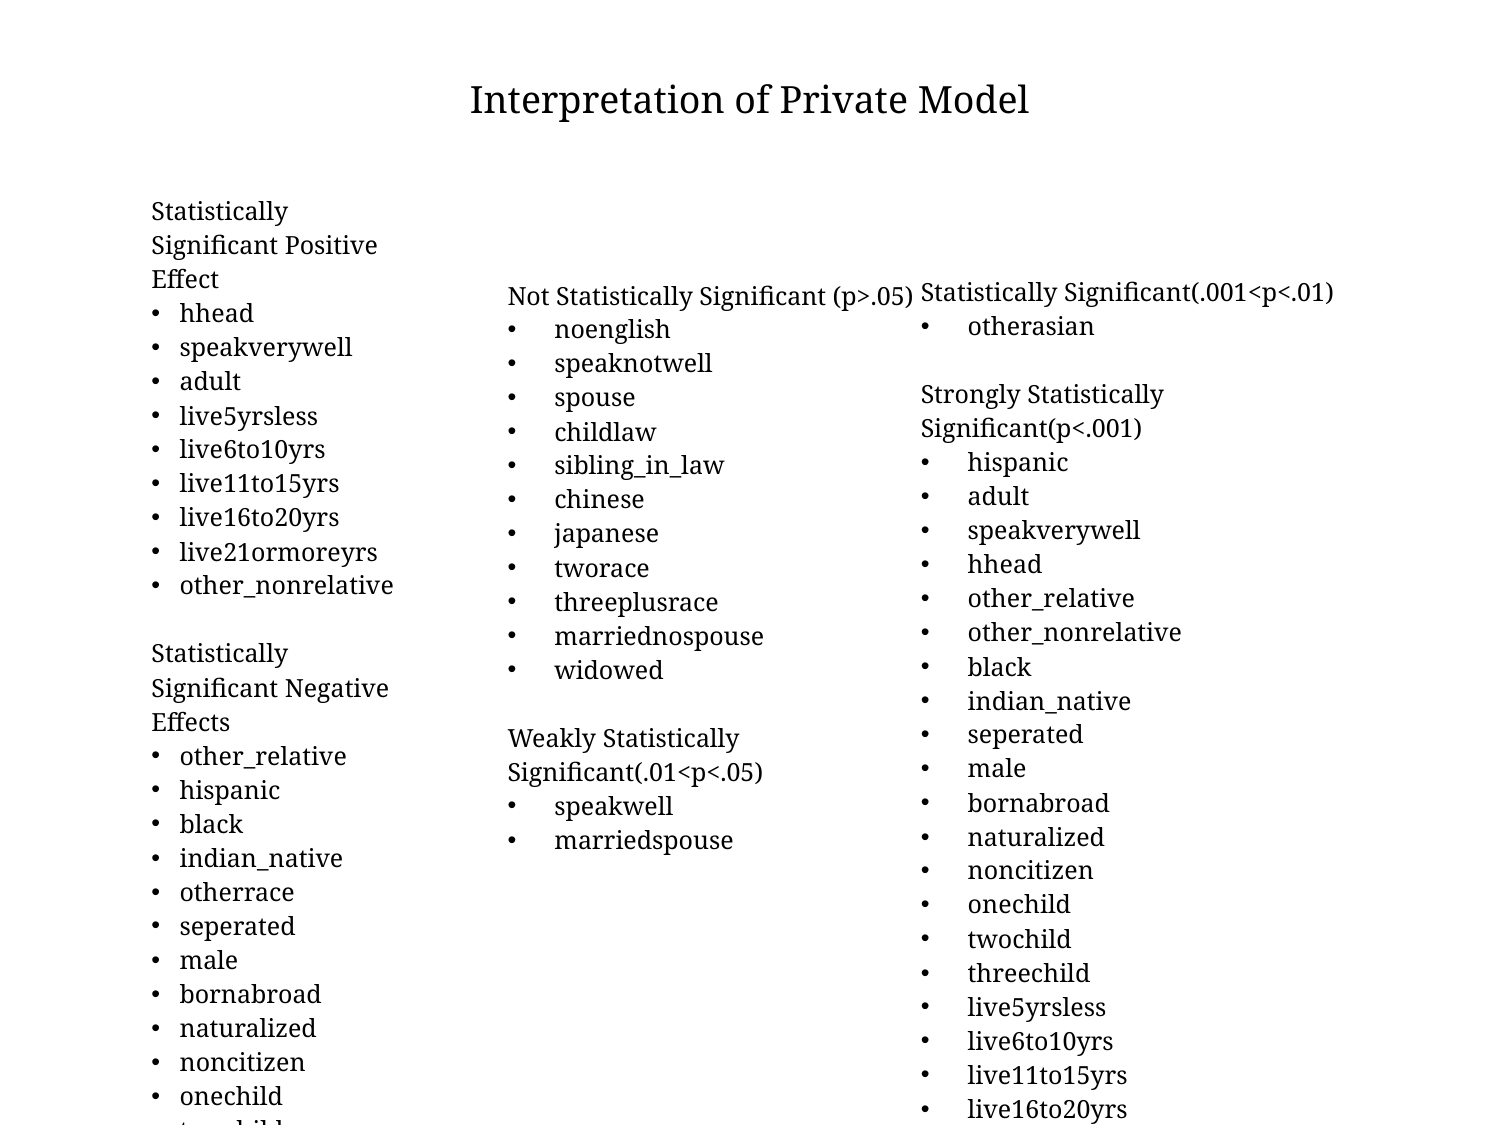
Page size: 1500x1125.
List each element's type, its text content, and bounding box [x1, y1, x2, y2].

title Interpretation of Private Model [75, 4, 1425, 193]
table_header Statistically Significant(.001<p<.01) otherasian Strongly Statistically Significant(p<.001) hispanic adult speakverywell hhead other_relative other_nonrelative black indian_native seperated male bornabroad naturalized noncitizen onechild twochild threechild live5yrsless live6to10yrs live11to15yrs live16to20yrs live21ormoreyrs [906, 268, 1401, 1125]
table_header Not Statistically Significant (p>.05) noenglish speaknotwell spouse childlaw sibling_in_law chinese japanese tworace threeplusrace marriednospouse widowed Weakly Statistically Significant(.01<p<.05) speakwell marriedspouse [492, 271, 987, 889]
table_header Statistically Significant Positive Effect hhead speakverywell adult live5yrsless live6to10yrs live11to15yrs live16to20yrs live21ormoreyrs other_nonrelative Statistically Significant Negative Effects other_relative hispanic black indian_native otherrace seperated male bornabroad naturalized noncitizen onechild twochild threechild [150, 192, 410, 1125]
